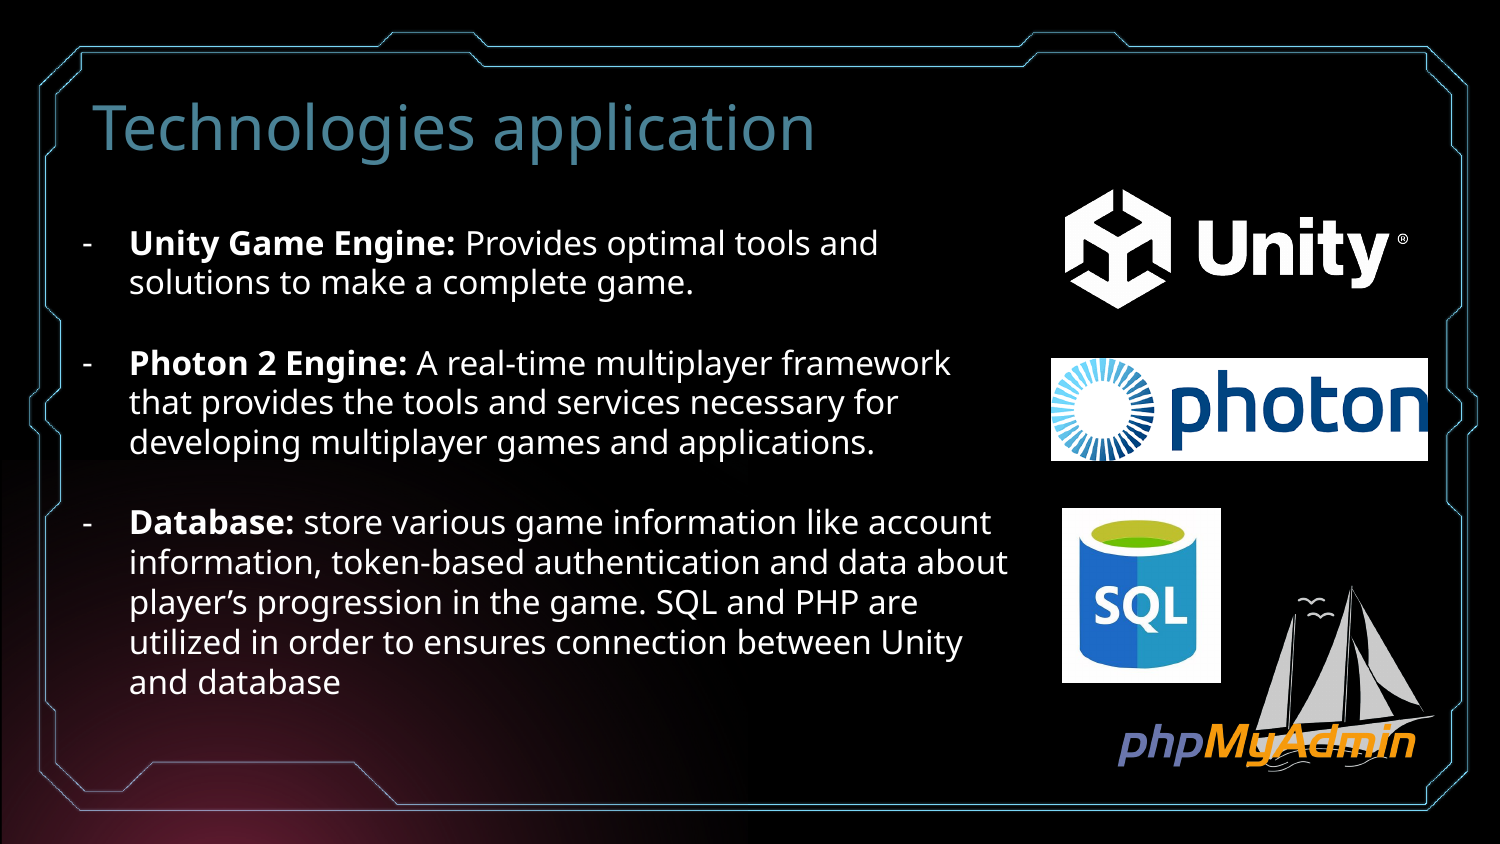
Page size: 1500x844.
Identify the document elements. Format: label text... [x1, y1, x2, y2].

text_box Unity Game Engine: Provides optimal tools and solutions to make a complete game. Photon 2 Engine: A real-time multiplayer framework that provides the tools and services necessary for developing multiplayer games and applications. Database: store various game information like account information, token-based authentication and data about player’s progression in the game. SQL and PHP are utilized in order to ensures connection between Unity and database [67, 166, 1037, 754]
title Technologies application [77, 72, 1341, 167]
picture [0, 0, 1500, 844]
